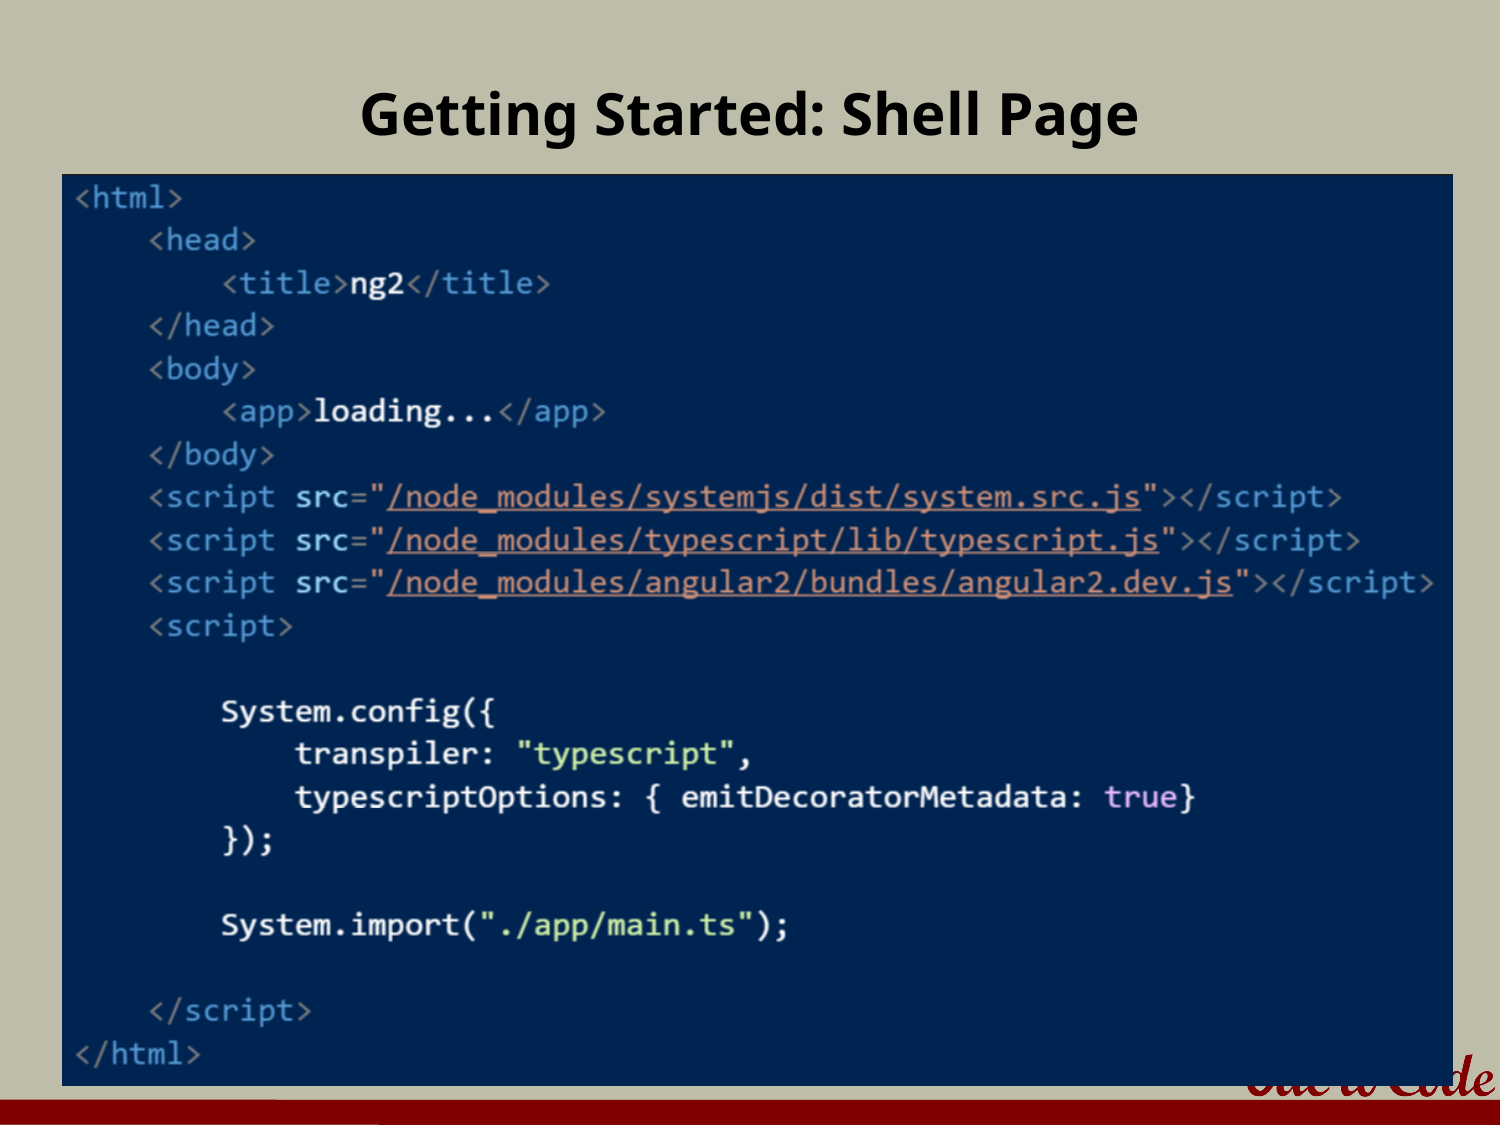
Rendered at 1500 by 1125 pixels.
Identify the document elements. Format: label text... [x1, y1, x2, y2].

picture [62, 174, 1500, 1125]
title Getting Started: Shell Page [74, 49, 1426, 174]
